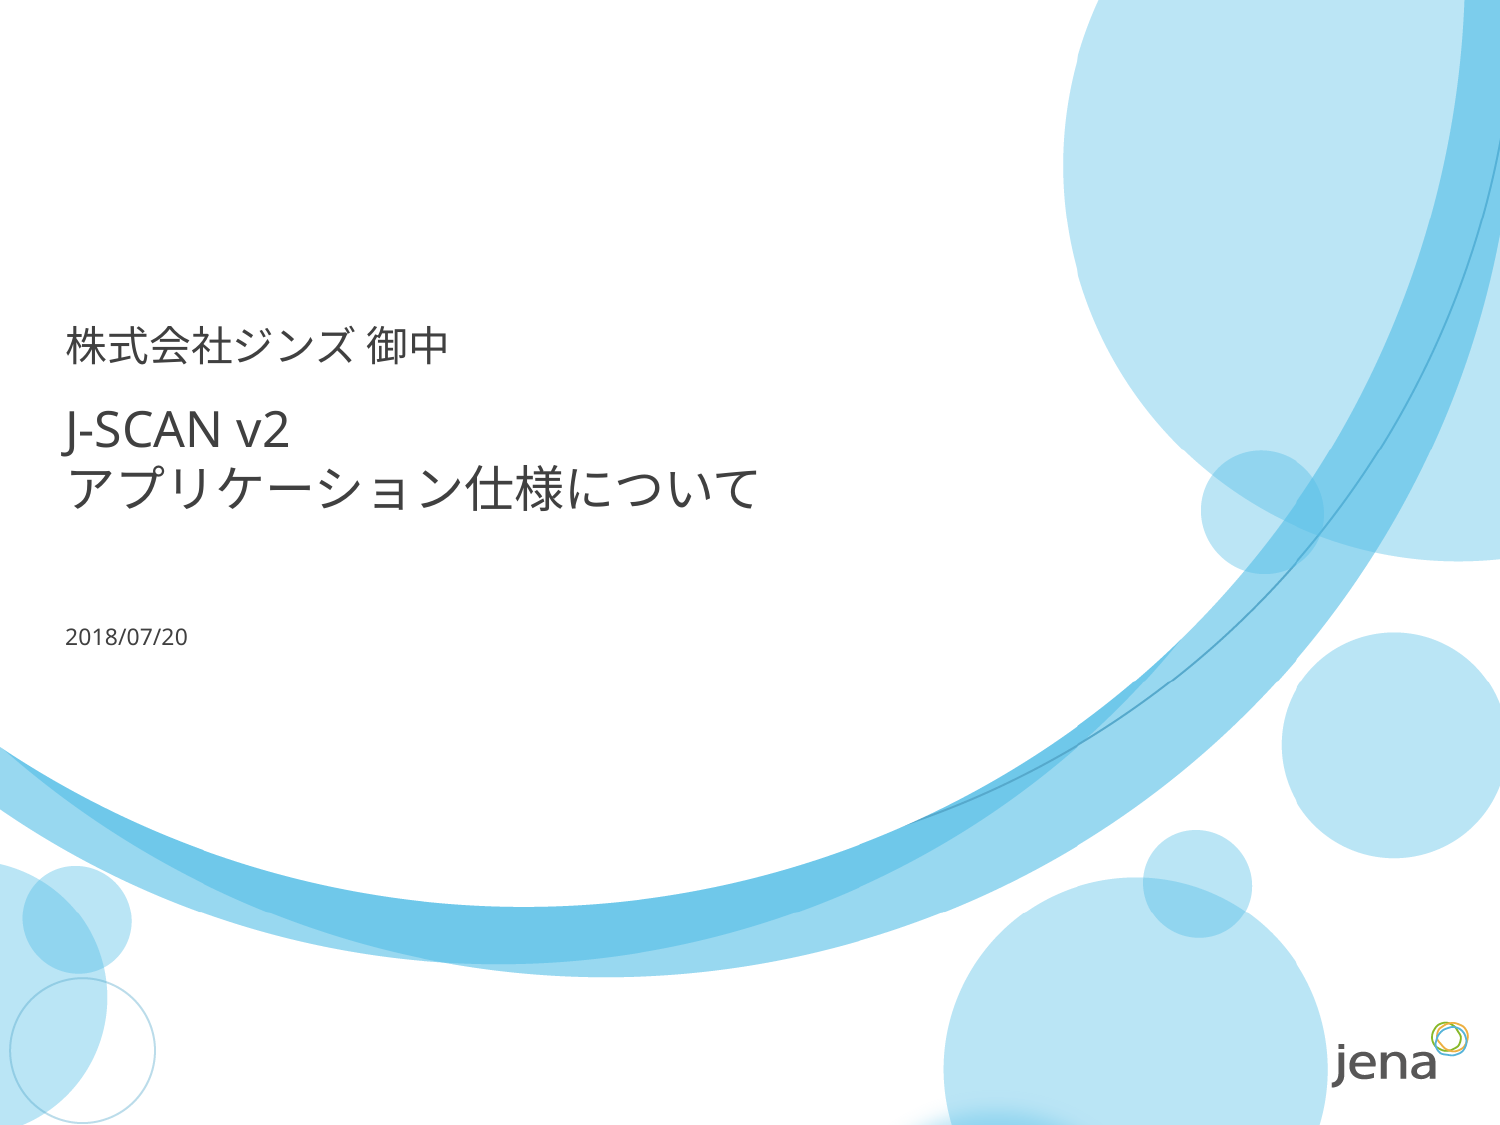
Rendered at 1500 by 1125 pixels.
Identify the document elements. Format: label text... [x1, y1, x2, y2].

picture [0, 0, 1500, 1125]
text_box 2018/07/20 [50, 615, 377, 658]
text_box J-SCAN v2 アプリケーション仕様について [50, 389, 1415, 525]
text_box 株式会社ジンズ 御中 [51, 312, 1044, 378]
